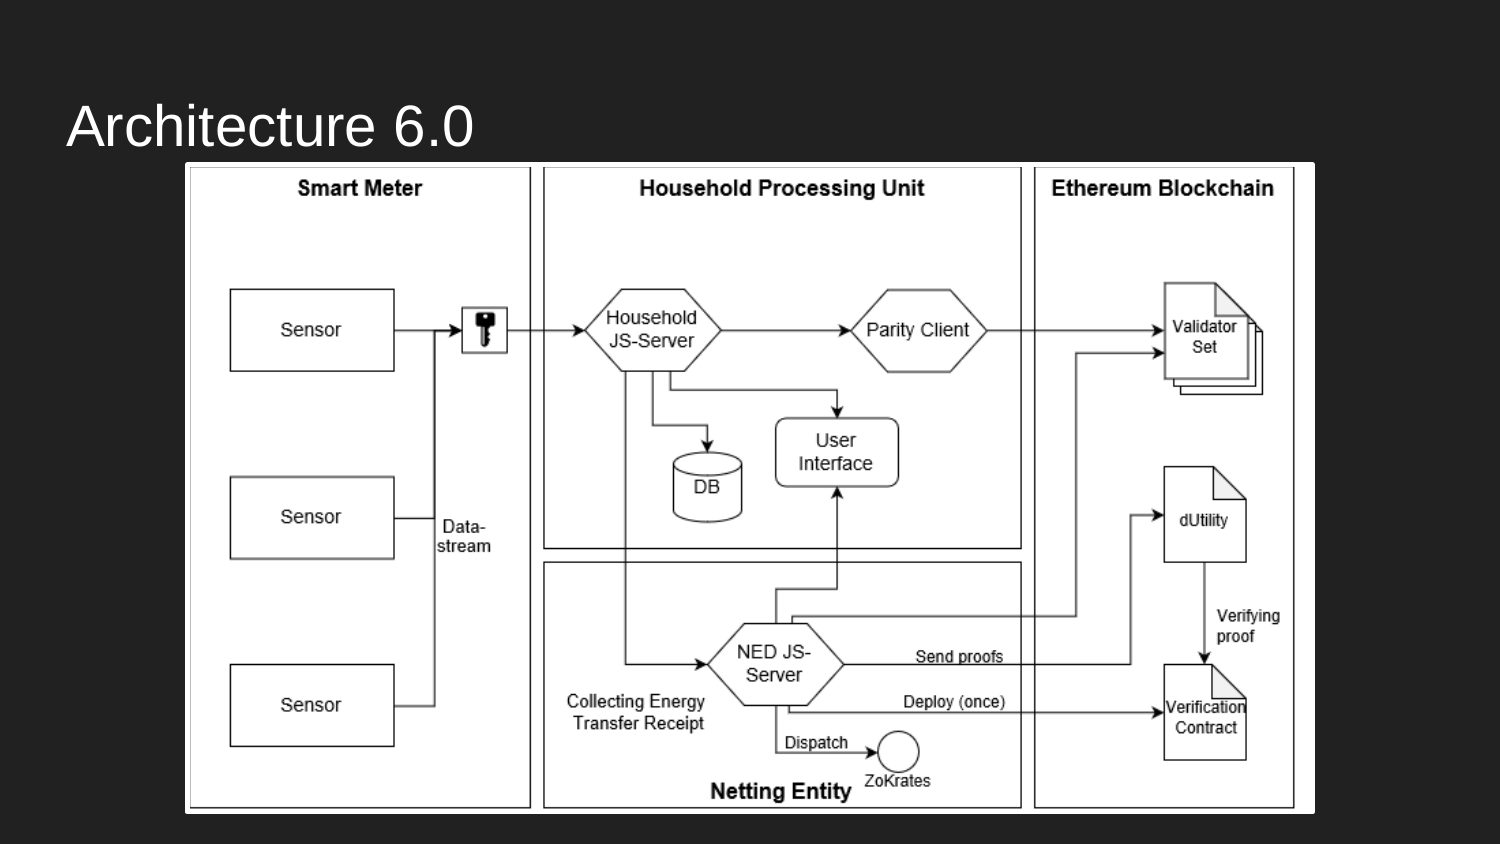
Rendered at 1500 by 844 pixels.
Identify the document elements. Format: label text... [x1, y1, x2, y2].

title Architecture 6.0 [51, 72, 1449, 167]
picture [189, 166, 1311, 810]
